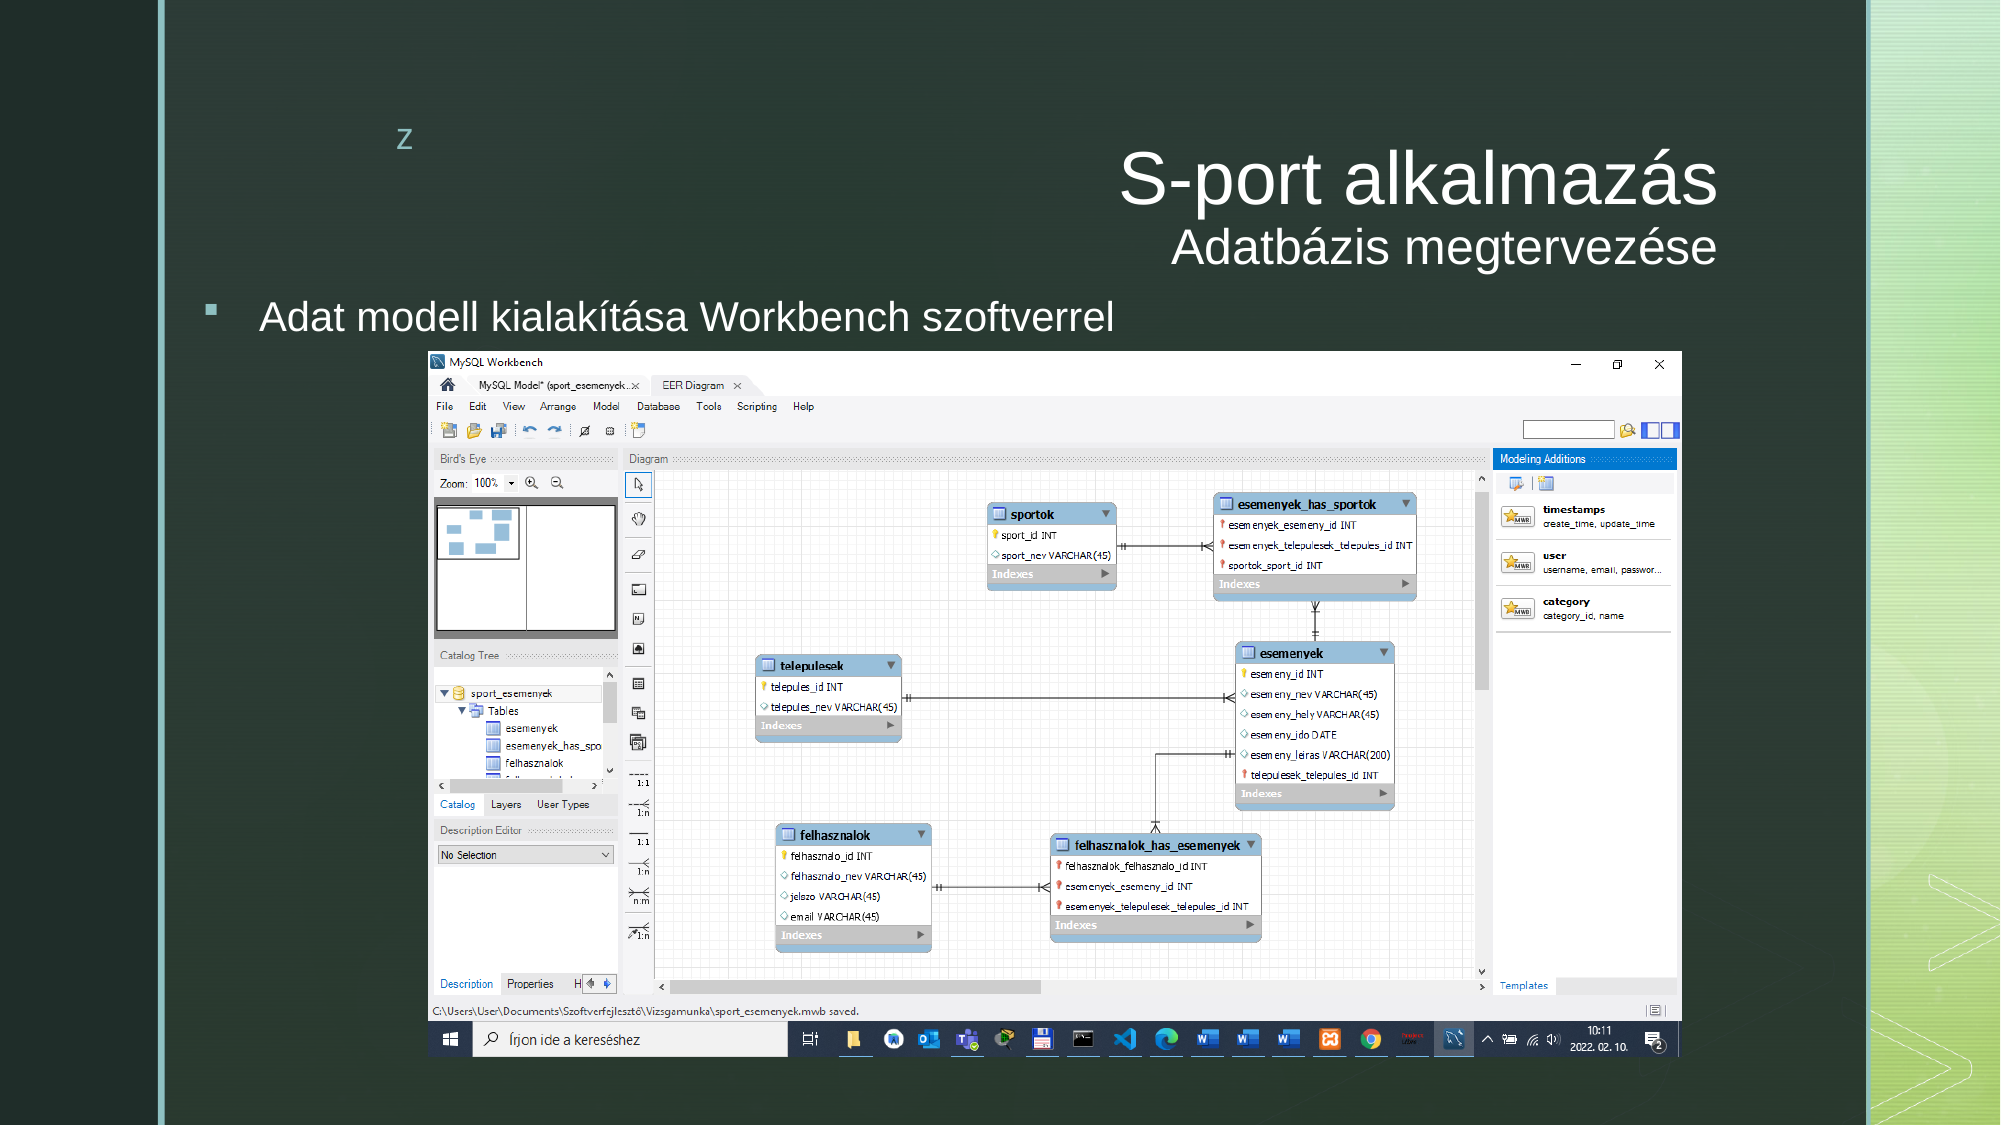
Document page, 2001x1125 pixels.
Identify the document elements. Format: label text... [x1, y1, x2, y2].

picture [1871, 0, 2001, 1125]
title S-port alkalmazás Adatbázis megtervezése [428, 132, 1734, 310]
picture [428, 351, 1682, 1057]
list Adat modell kialakítása Workbench szoftverrel [187, 245, 1327, 373]
